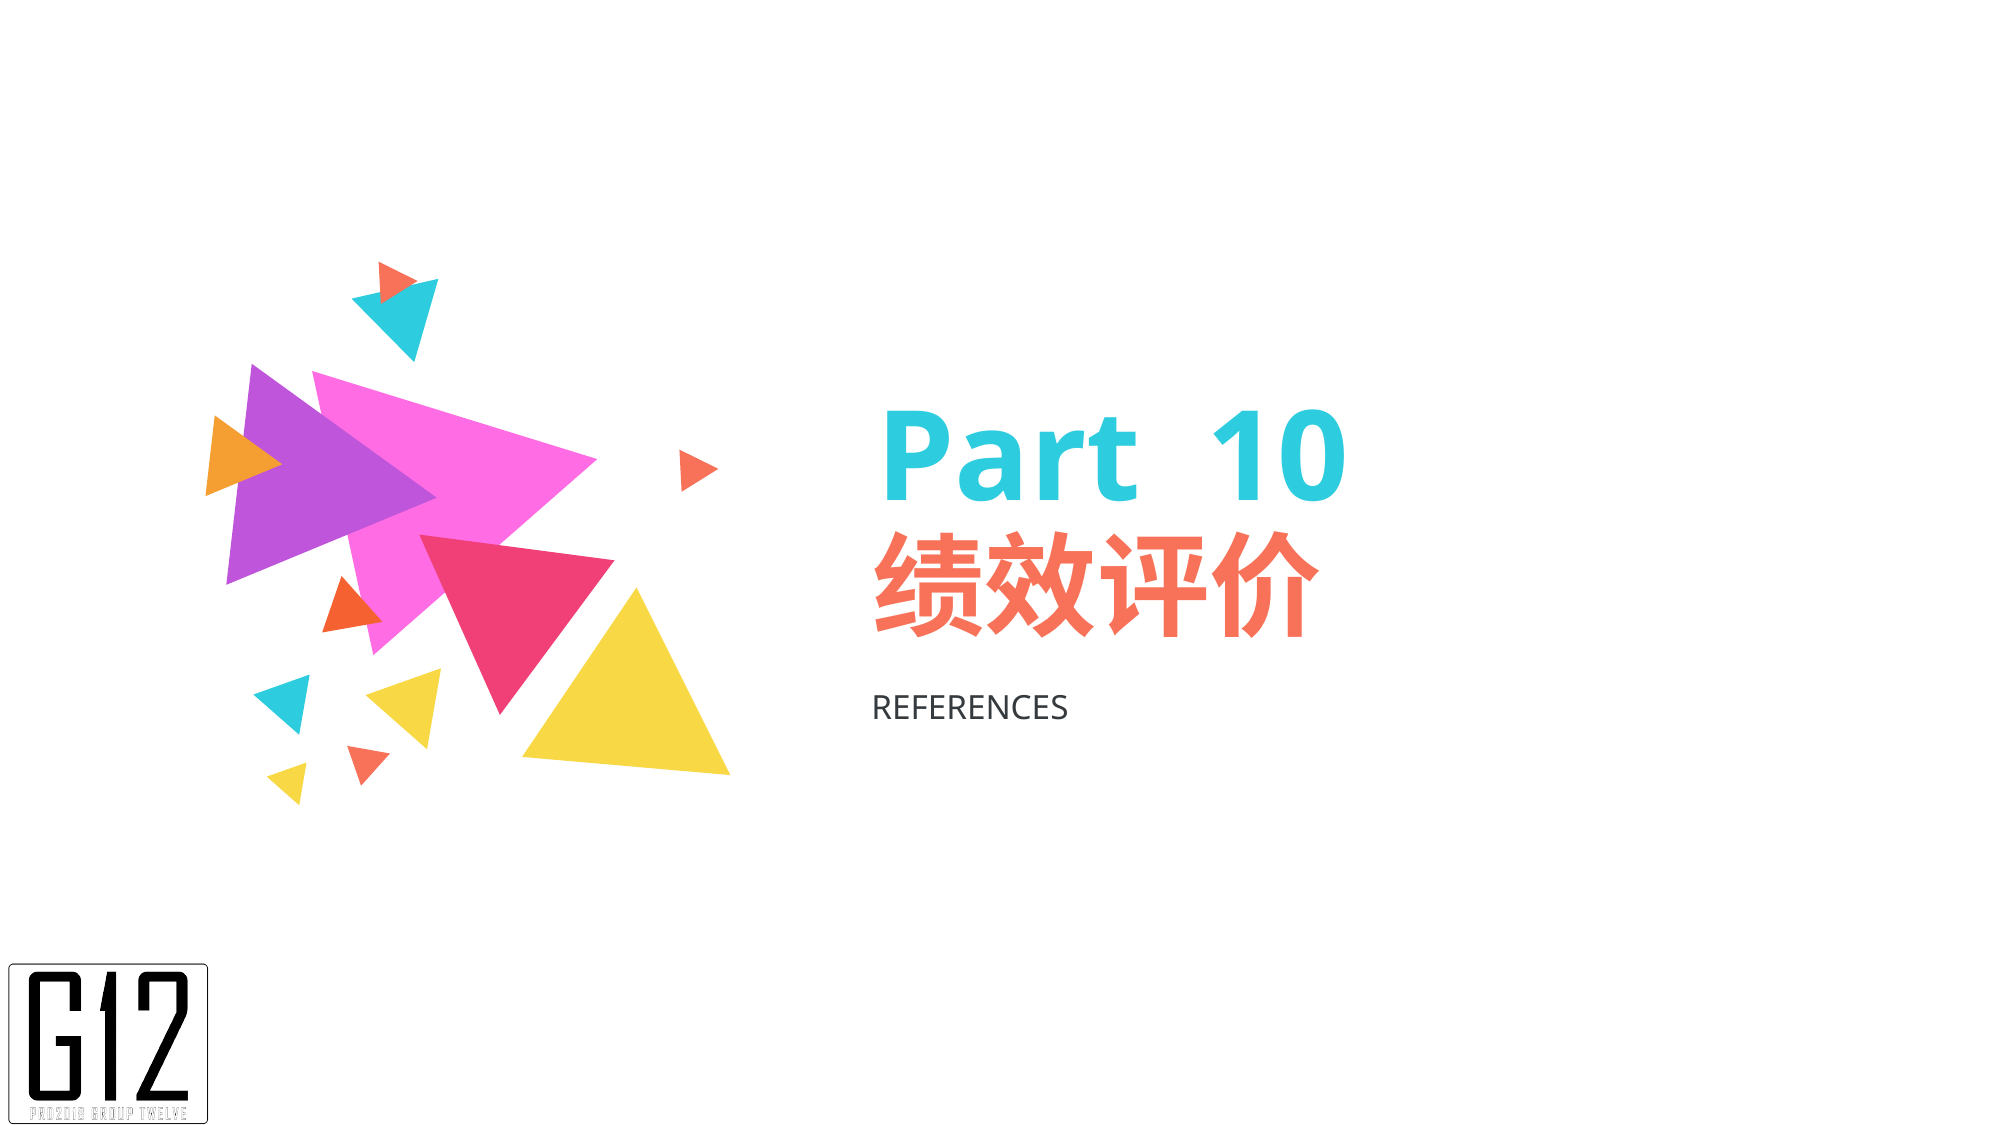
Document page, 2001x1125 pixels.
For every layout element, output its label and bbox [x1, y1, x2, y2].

text_box [204, 413, 285, 498]
text_box [678, 447, 721, 494]
text_box [417, 533, 617, 717]
text_box [520, 585, 733, 777]
text_box [320, 574, 385, 634]
text_box [856, 368, 1919, 735]
text_box [264, 760, 308, 808]
text_box [345, 744, 392, 788]
text_box [349, 277, 440, 365]
text_box [251, 672, 312, 737]
text_box [363, 666, 443, 752]
text_box [377, 259, 420, 306]
text_box [225, 361, 439, 587]
text_box [310, 369, 600, 658]
picture [3, 942, 214, 1125]
